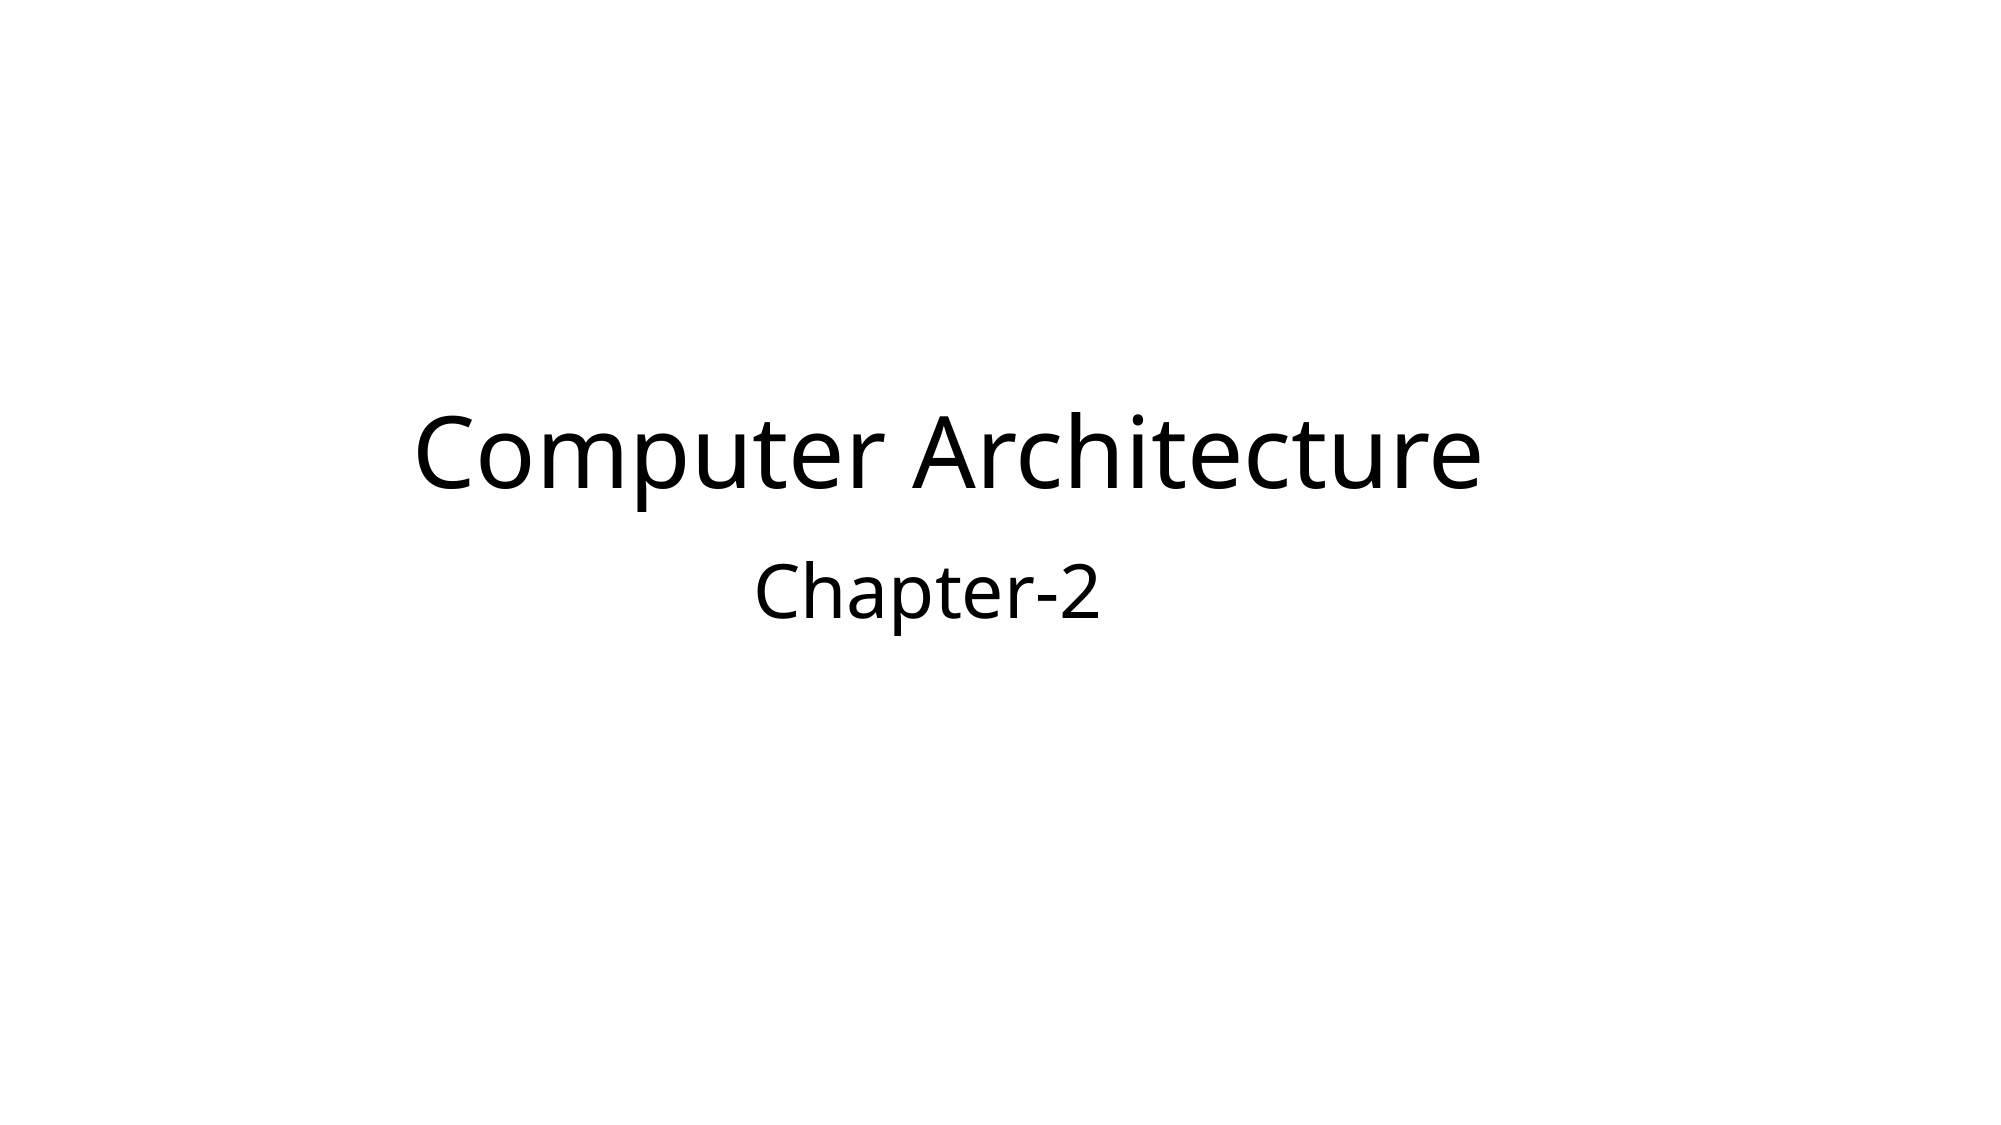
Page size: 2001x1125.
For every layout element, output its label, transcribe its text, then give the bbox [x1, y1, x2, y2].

title Computer Architecture [311, 327, 1587, 518]
text_box Chapter-2 [586, 452, 1270, 643]
